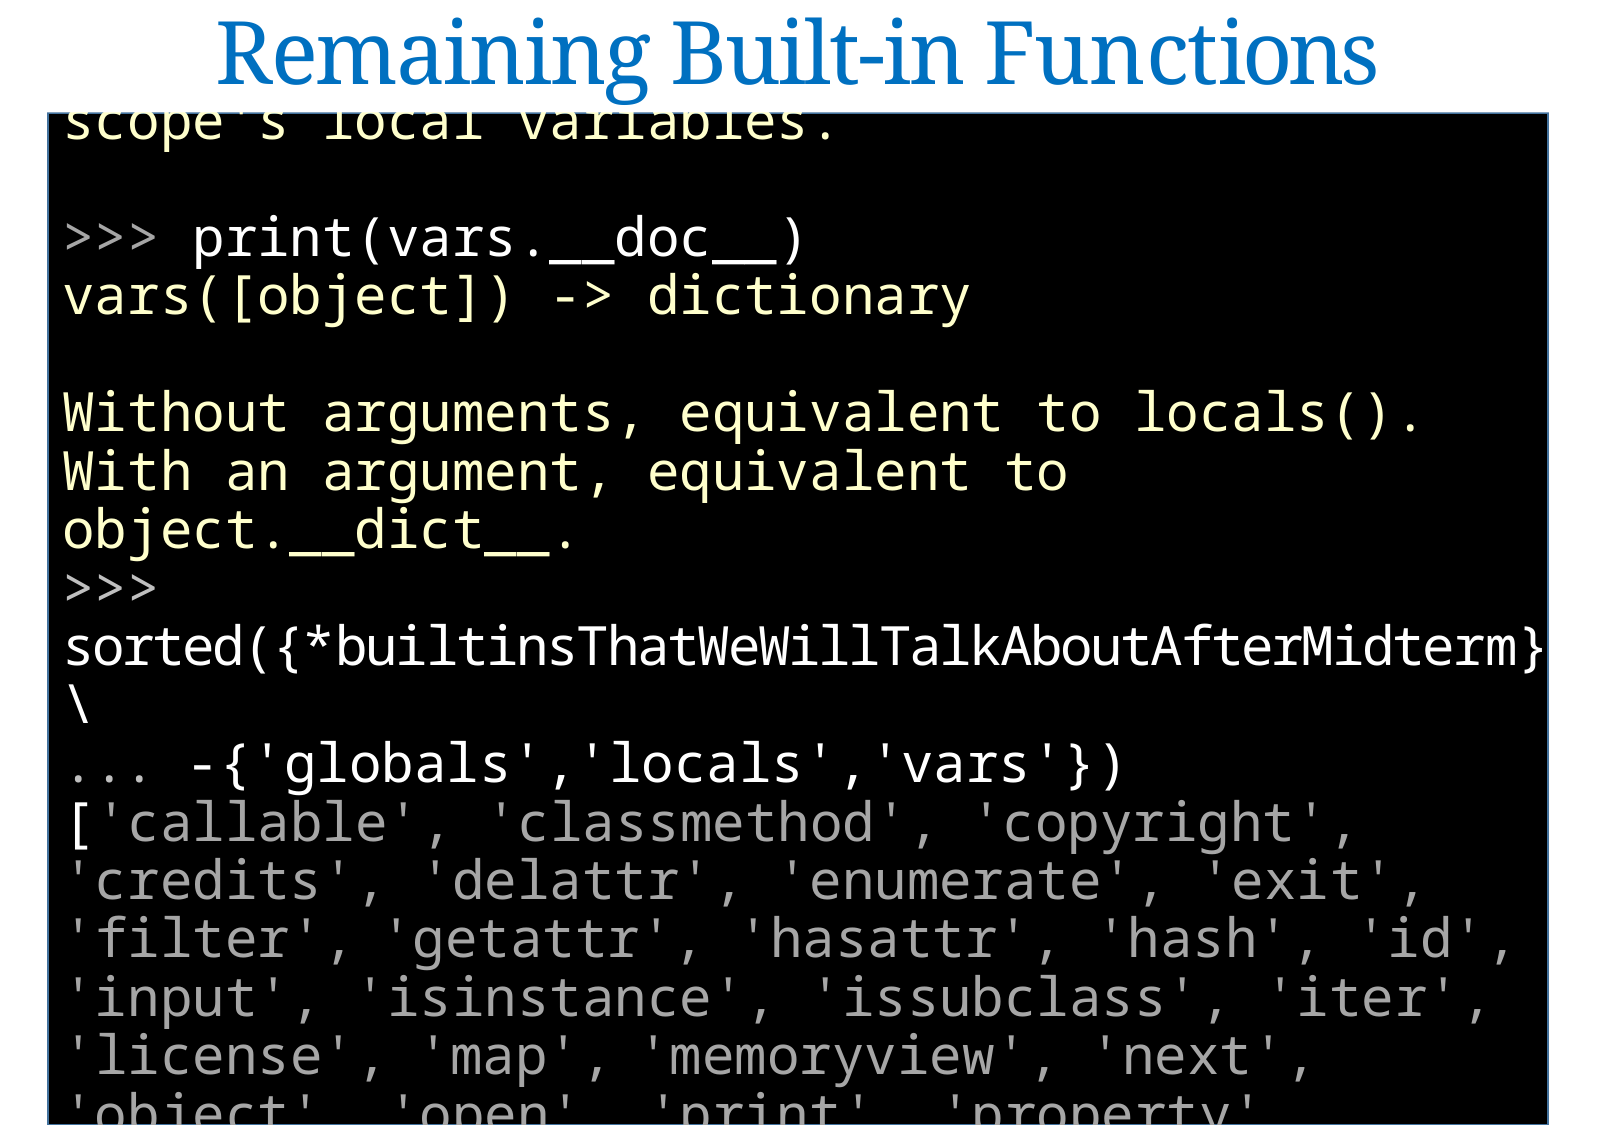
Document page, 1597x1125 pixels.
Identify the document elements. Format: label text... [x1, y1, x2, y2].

text_box >>> print(locals.__doc__[:68]) Return the dictionary containing the current scope's local variables. >>> print(vars.__doc__) vars([object]) -> dictionary Without arguments, equivalent to locals(). With an argument, equivalent to object.__dict__. >>> sorted({*builtinsThatWeWillTalkAboutAfterMidterm}\ ... -{'globals','locals','vars'}) ['callable', 'classmethod', 'copyright', 'credits', 'delattr', 'enumerate', 'exit', 'filter', 'getattr', 'hasattr', 'hash', 'id', 'input', 'isinstance', 'issubclass', 'iter', 'license', 'map', 'memoryview', 'next', 'object', 'open', 'print', 'property', 'quit', 'range', 'setattr', 'slice', 'staticmethod', [47, 113, 1549, 1125]
text_box Remaining Built-in Functions [0, 0, 1597, 113]
